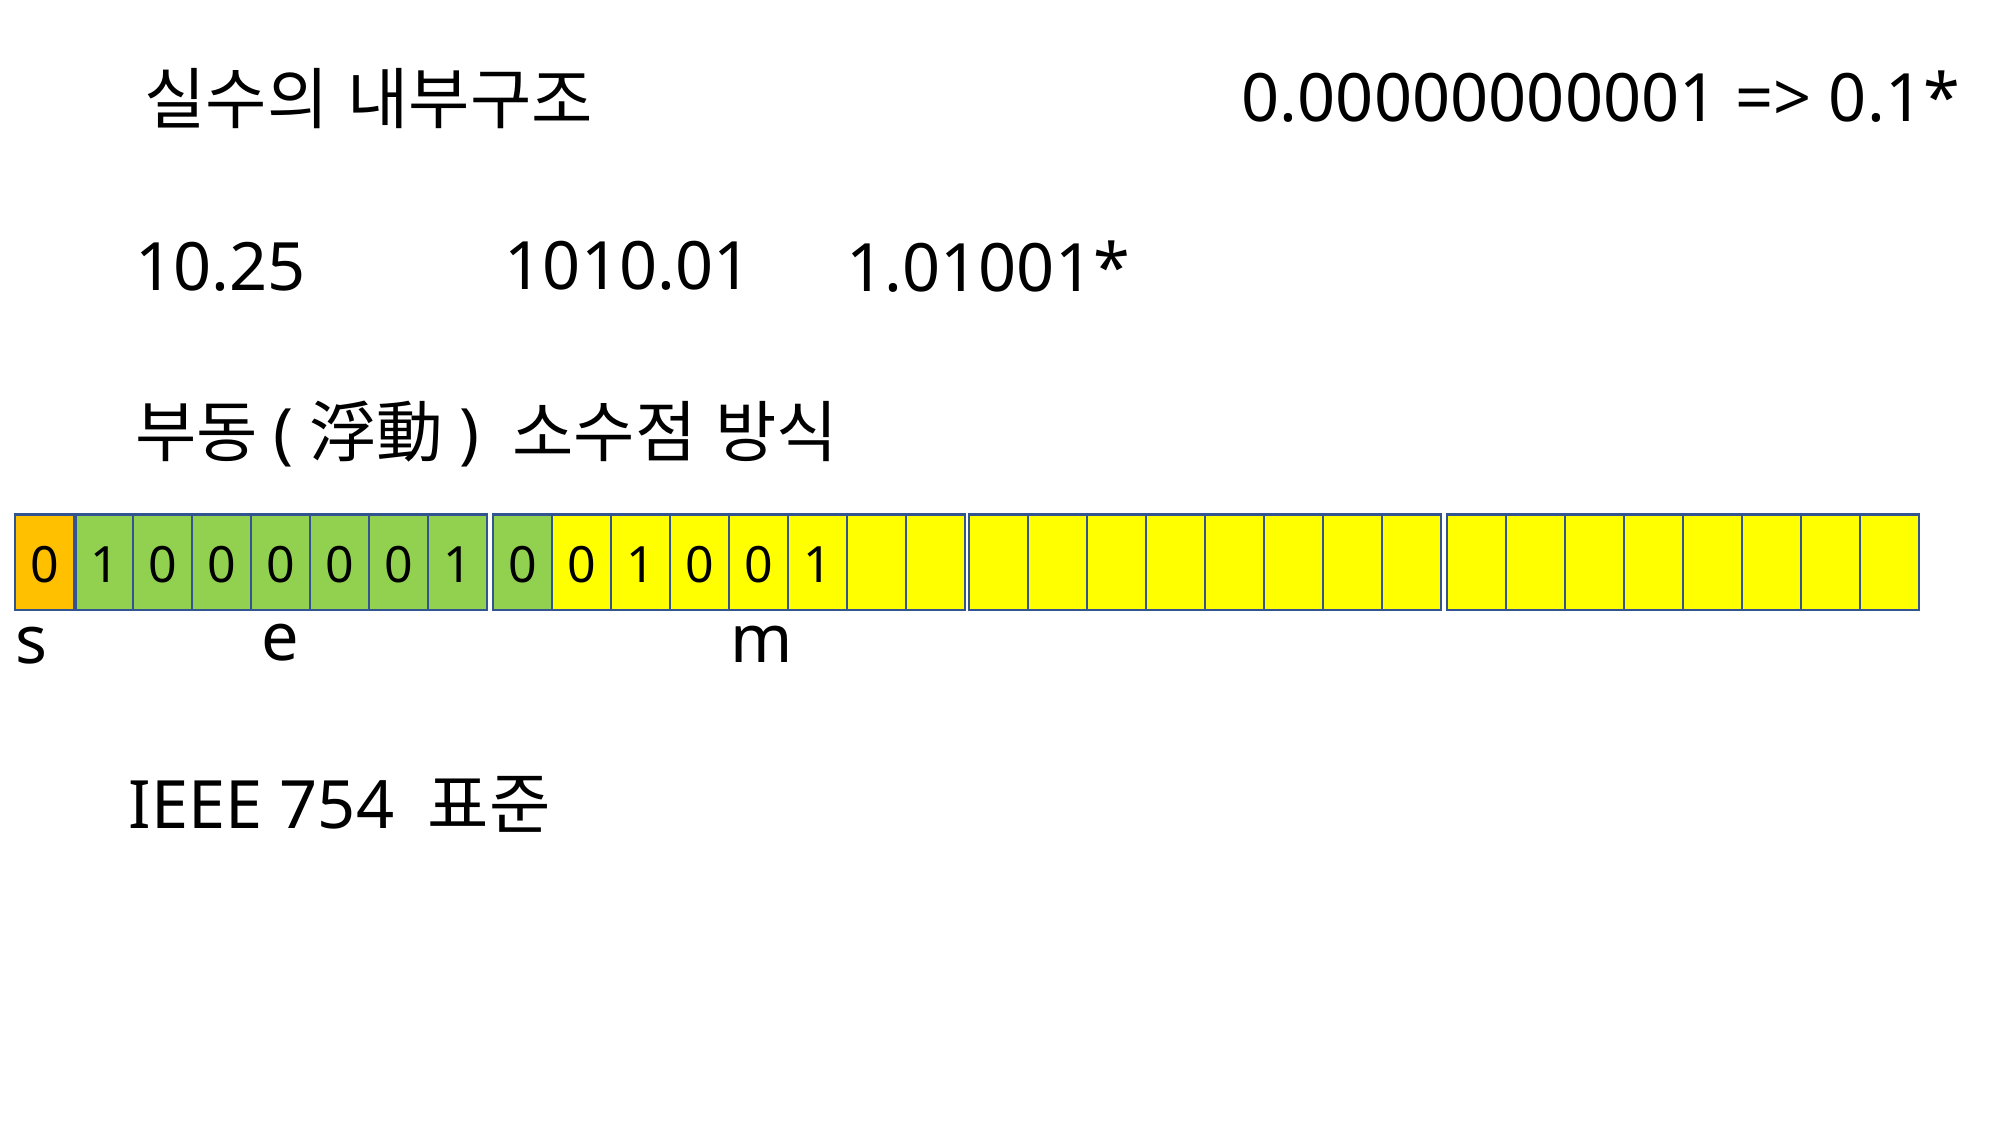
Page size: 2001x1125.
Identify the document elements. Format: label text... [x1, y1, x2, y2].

text_box 0 [551, 513, 610, 611]
text_box [1204, 513, 1263, 611]
text_box 1 [787, 513, 846, 611]
text_box [1800, 513, 1859, 611]
text_box 실수의 내부구조 [129, 49, 609, 145]
text_box [1564, 513, 1623, 611]
text_box [1741, 513, 1800, 611]
text_box 1 [74, 513, 132, 611]
text_box [1263, 513, 1322, 611]
text_box 1010.01 [489, 215, 767, 310]
text_box 1 [610, 513, 669, 611]
text_box 0 [191, 513, 250, 611]
text_box [1086, 513, 1145, 611]
text_box [1682, 513, 1741, 611]
text_box [846, 513, 905, 611]
text_box IEEE 754 표준 [113, 754, 566, 850]
text_box 0 [728, 513, 787, 588]
text_box m [716, 588, 809, 684]
text_box [1322, 513, 1381, 611]
text_box 10.25 [120, 216, 321, 311]
text_box [905, 513, 966, 611]
text_box 0 [492, 513, 551, 611]
text_box [1505, 513, 1564, 611]
text_box [1381, 513, 1442, 611]
text_box [1859, 513, 1920, 611]
text_box 0 [250, 513, 309, 586]
text_box [1446, 513, 1505, 611]
text_box 0 [309, 513, 368, 611]
text_box e [229, 586, 315, 682]
text_box [1623, 513, 1682, 611]
text_box 0 [368, 513, 427, 611]
text_box 0 [132, 513, 191, 611]
text_box [1027, 513, 1086, 611]
text_box [1145, 513, 1204, 611]
text_box 부동(浮動) 소수점 방식 [85, 382, 854, 478]
text_box 0 [669, 513, 728, 611]
text_box [968, 513, 1027, 611]
text_box s [0, 589, 63, 685]
text_box 1 [427, 513, 488, 611]
text_box 0 [14, 513, 74, 611]
